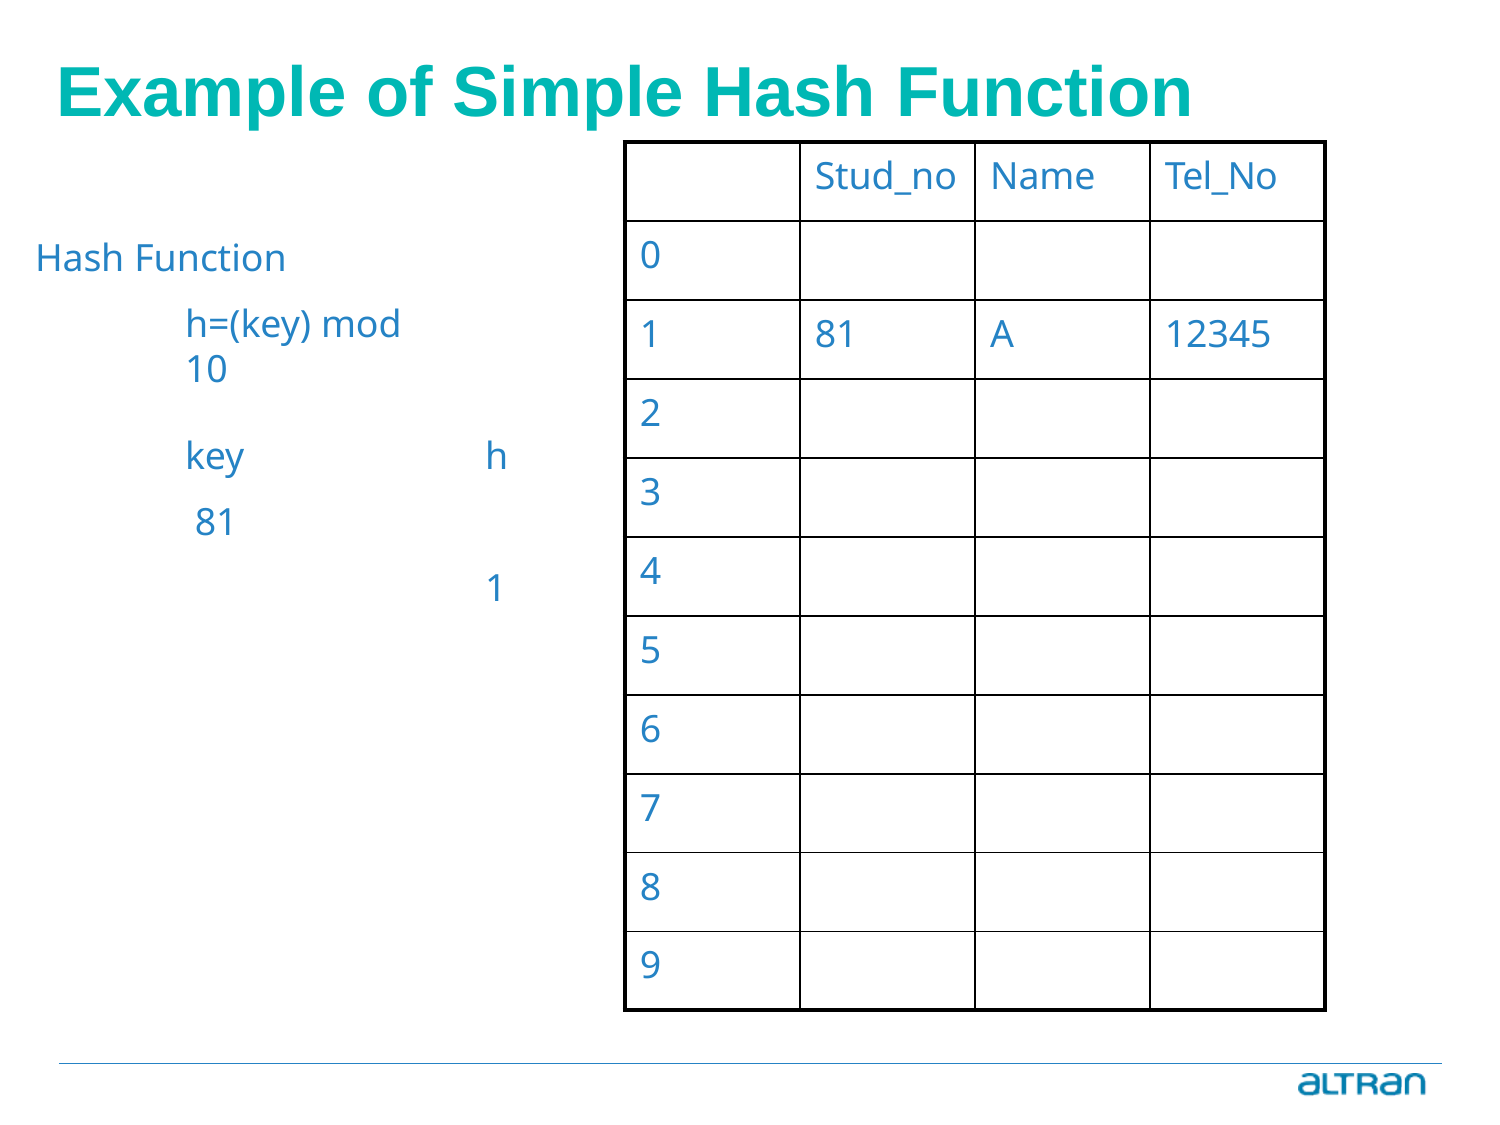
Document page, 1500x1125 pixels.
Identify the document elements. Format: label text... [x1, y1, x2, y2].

table_cell [976, 775, 1149, 852]
table_cell [801, 853, 974, 931]
table_cell A [976, 301, 1149, 378]
table_cell [976, 932, 1149, 1008]
table_header [627, 144, 799, 220]
table_cell [1151, 222, 1323, 299]
table_cell [801, 696, 974, 773]
table_cell [801, 459, 974, 536]
table_cell [1151, 696, 1323, 773]
table_cell [976, 853, 1149, 931]
table_header Stud_no [801, 144, 974, 220]
table_cell 9 [627, 932, 799, 1008]
table_cell [976, 617, 1149, 694]
table_cell [801, 538, 974, 615]
text_box h 1 [483, 409, 509, 609]
table_cell 3 [627, 459, 799, 536]
table_cell 2 [627, 380, 799, 457]
table_cell [1151, 538, 1323, 615]
table_cell [976, 380, 1149, 457]
table_cell [976, 538, 1149, 615]
table_cell [976, 222, 1149, 299]
table_header Tel_No [1151, 144, 1323, 220]
table_cell [1151, 617, 1323, 694]
table_cell [1151, 459, 1323, 536]
table_cell [801, 380, 974, 457]
title Example of Simple Hash Function [54, 43, 1200, 234]
table_cell [1151, 932, 1323, 1008]
table_cell 6 [627, 696, 799, 773]
table_cell 0 [627, 222, 799, 299]
table_cell [976, 459, 1149, 536]
table_cell 12345 [1151, 301, 1323, 378]
table_cell [1151, 775, 1323, 852]
table_cell [801, 222, 974, 299]
table_cell [801, 932, 974, 1008]
table_cell 5 [627, 617, 799, 694]
table_cell [1151, 380, 1323, 457]
table_cell 1 [627, 301, 799, 378]
text_box key 81 [182, 409, 246, 543]
picture [1298, 1073, 1427, 1097]
table_header Name [976, 144, 1149, 220]
table_cell 8 [627, 853, 799, 931]
table_cell [801, 775, 974, 852]
table_cell [976, 696, 1149, 773]
text_box Hash Function h=(key) mod 10 [32, 210, 449, 390]
table_cell 4 [627, 538, 799, 615]
table_cell [1151, 853, 1323, 931]
table_cell 81 [801, 301, 974, 378]
table_cell 7 [627, 775, 799, 852]
table_cell [801, 617, 974, 694]
